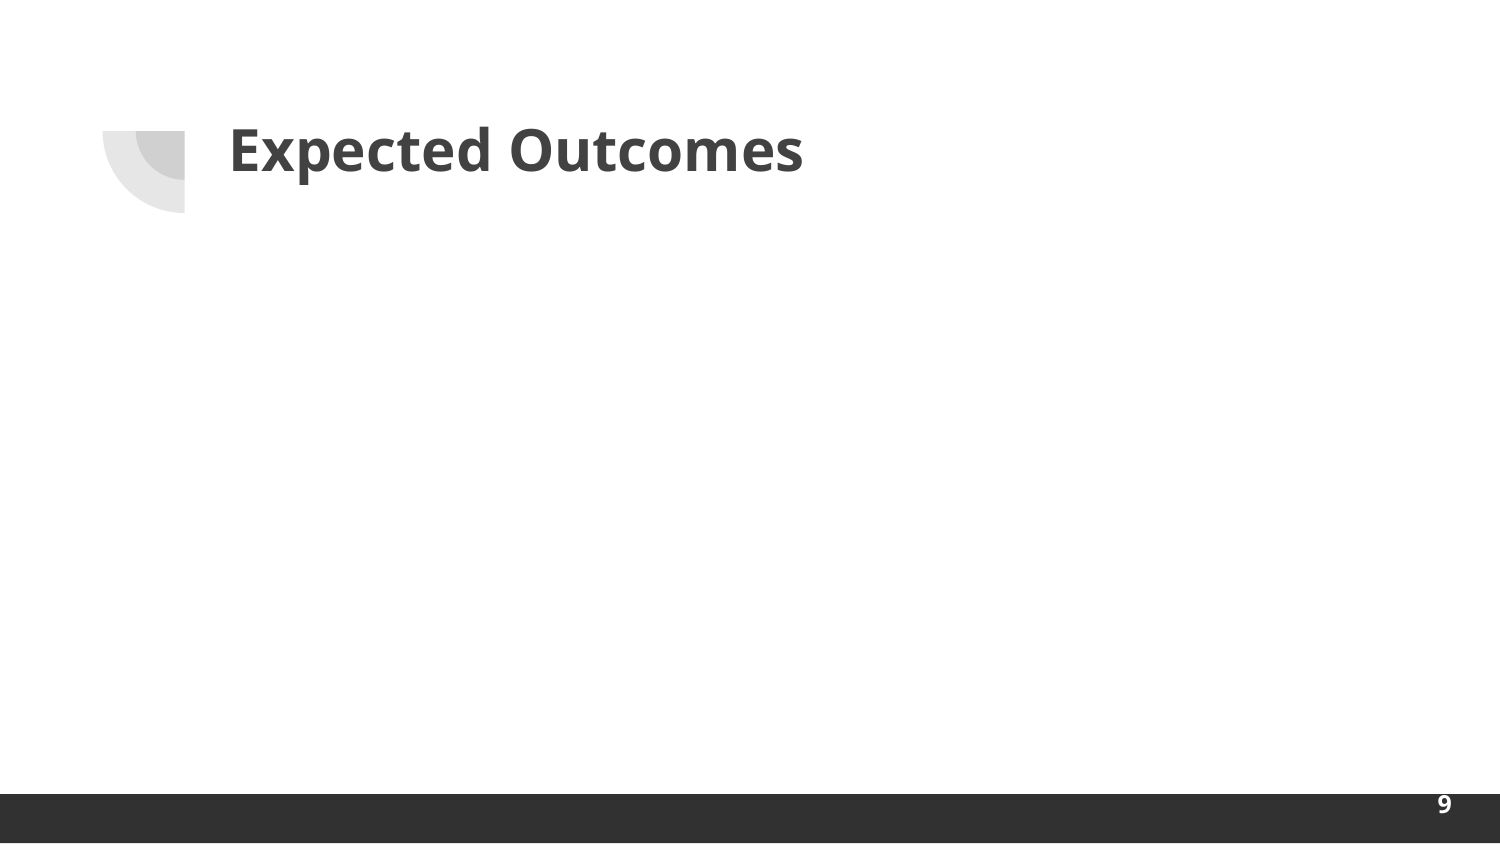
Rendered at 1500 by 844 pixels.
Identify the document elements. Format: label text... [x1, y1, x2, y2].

slide_number 9 [1376, 768, 1467, 844]
title Expected Outcomes [213, 98, 1368, 263]
